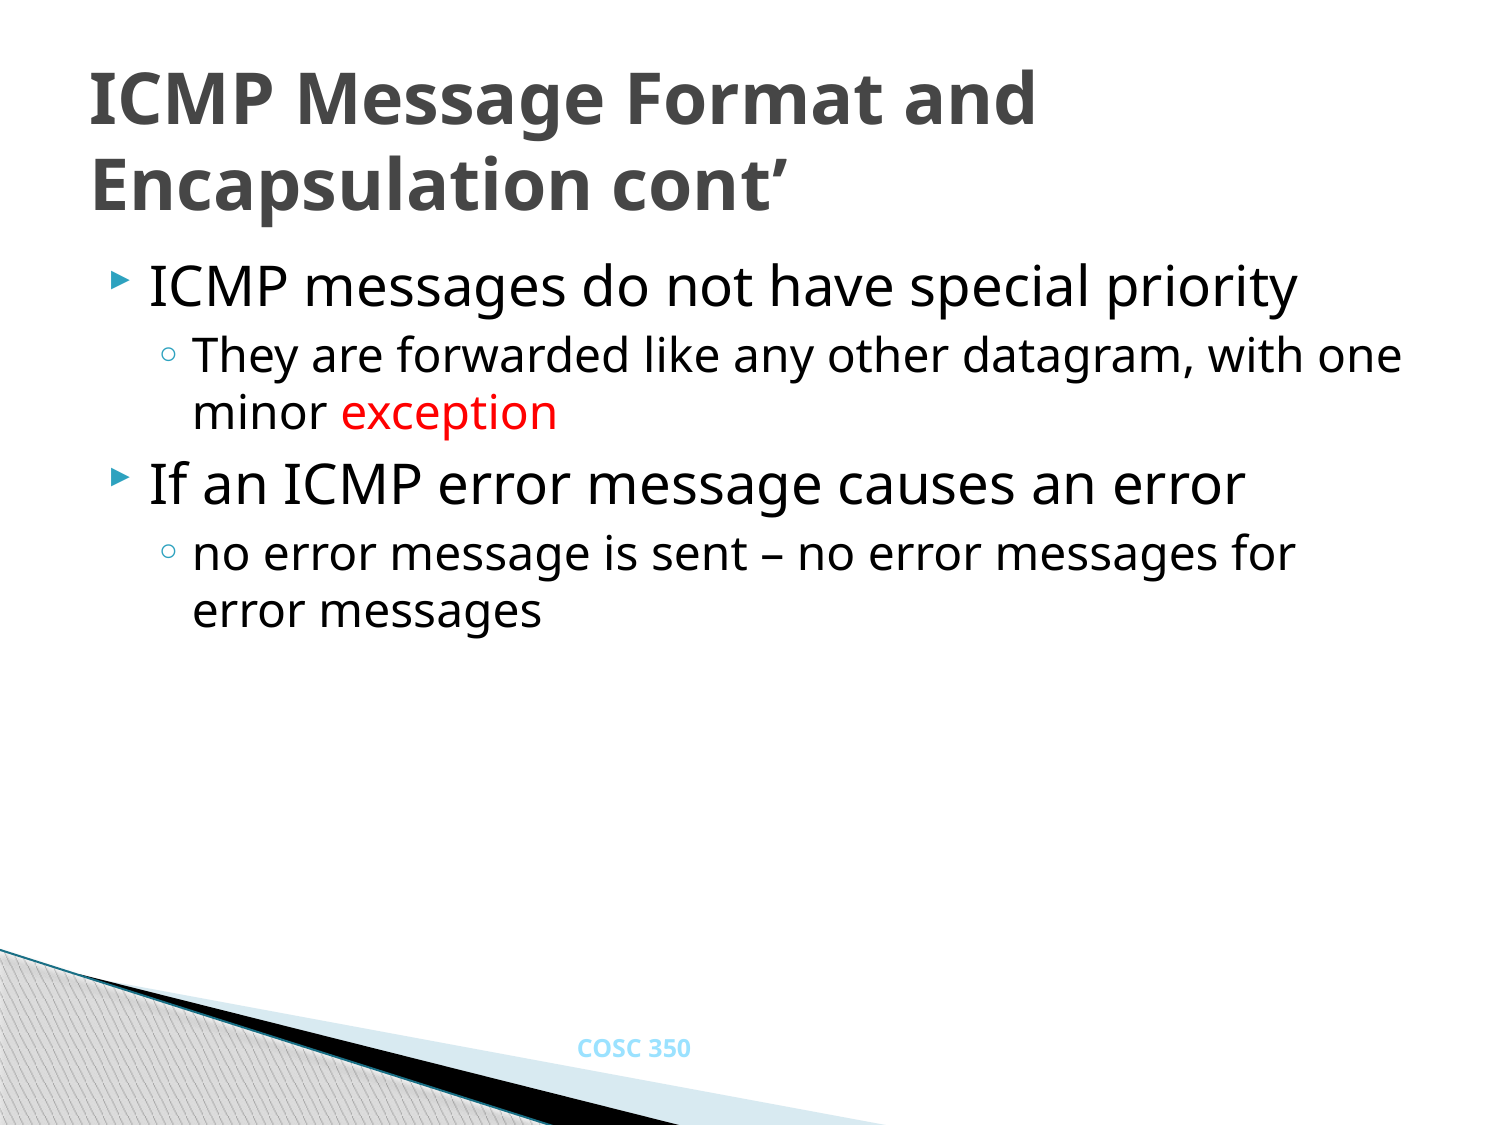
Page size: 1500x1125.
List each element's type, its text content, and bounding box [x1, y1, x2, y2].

list ICMP messages do not have special priority They are forwarded like any other datagram, with one minor exception If an ICMP error message causes an error no error message is sent – no error messages for error messages [75, 242, 1425, 986]
title ICMP Message Format and Encapsulation cont’ [75, 45, 1425, 233]
